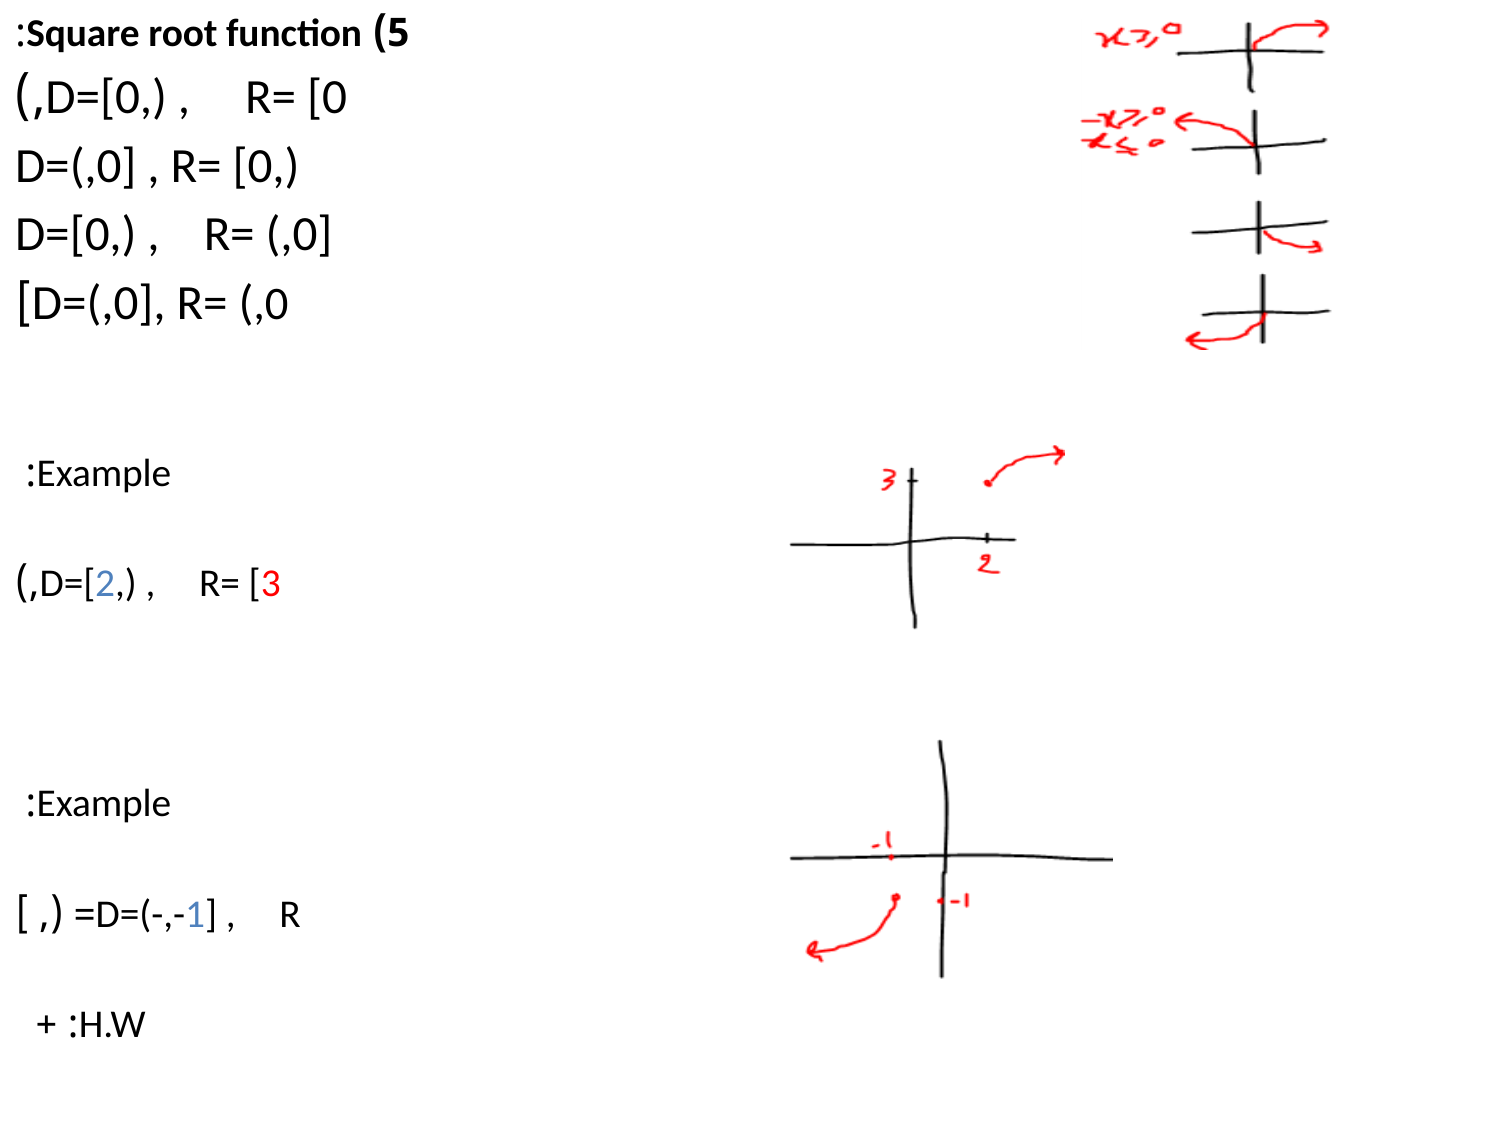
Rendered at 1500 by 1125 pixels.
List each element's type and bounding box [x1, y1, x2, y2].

picture [1080, 18, 1350, 351]
picture [789, 444, 1065, 705]
picture [788, 739, 1113, 1042]
